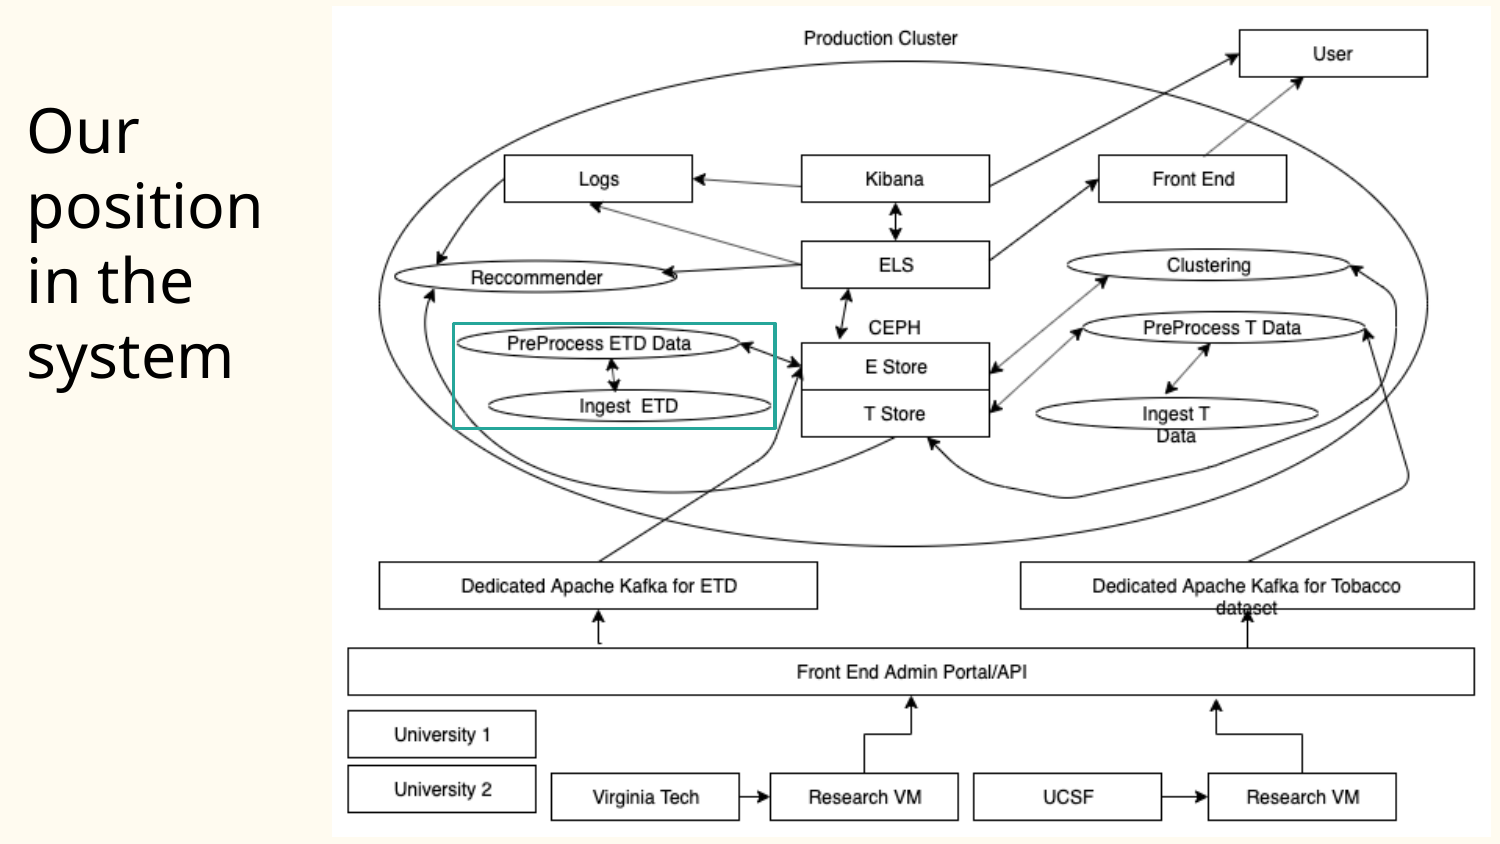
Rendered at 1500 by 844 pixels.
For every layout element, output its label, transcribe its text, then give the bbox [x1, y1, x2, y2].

picture [332, 6, 1491, 837]
title Our position in the system [11, 75, 281, 566]
